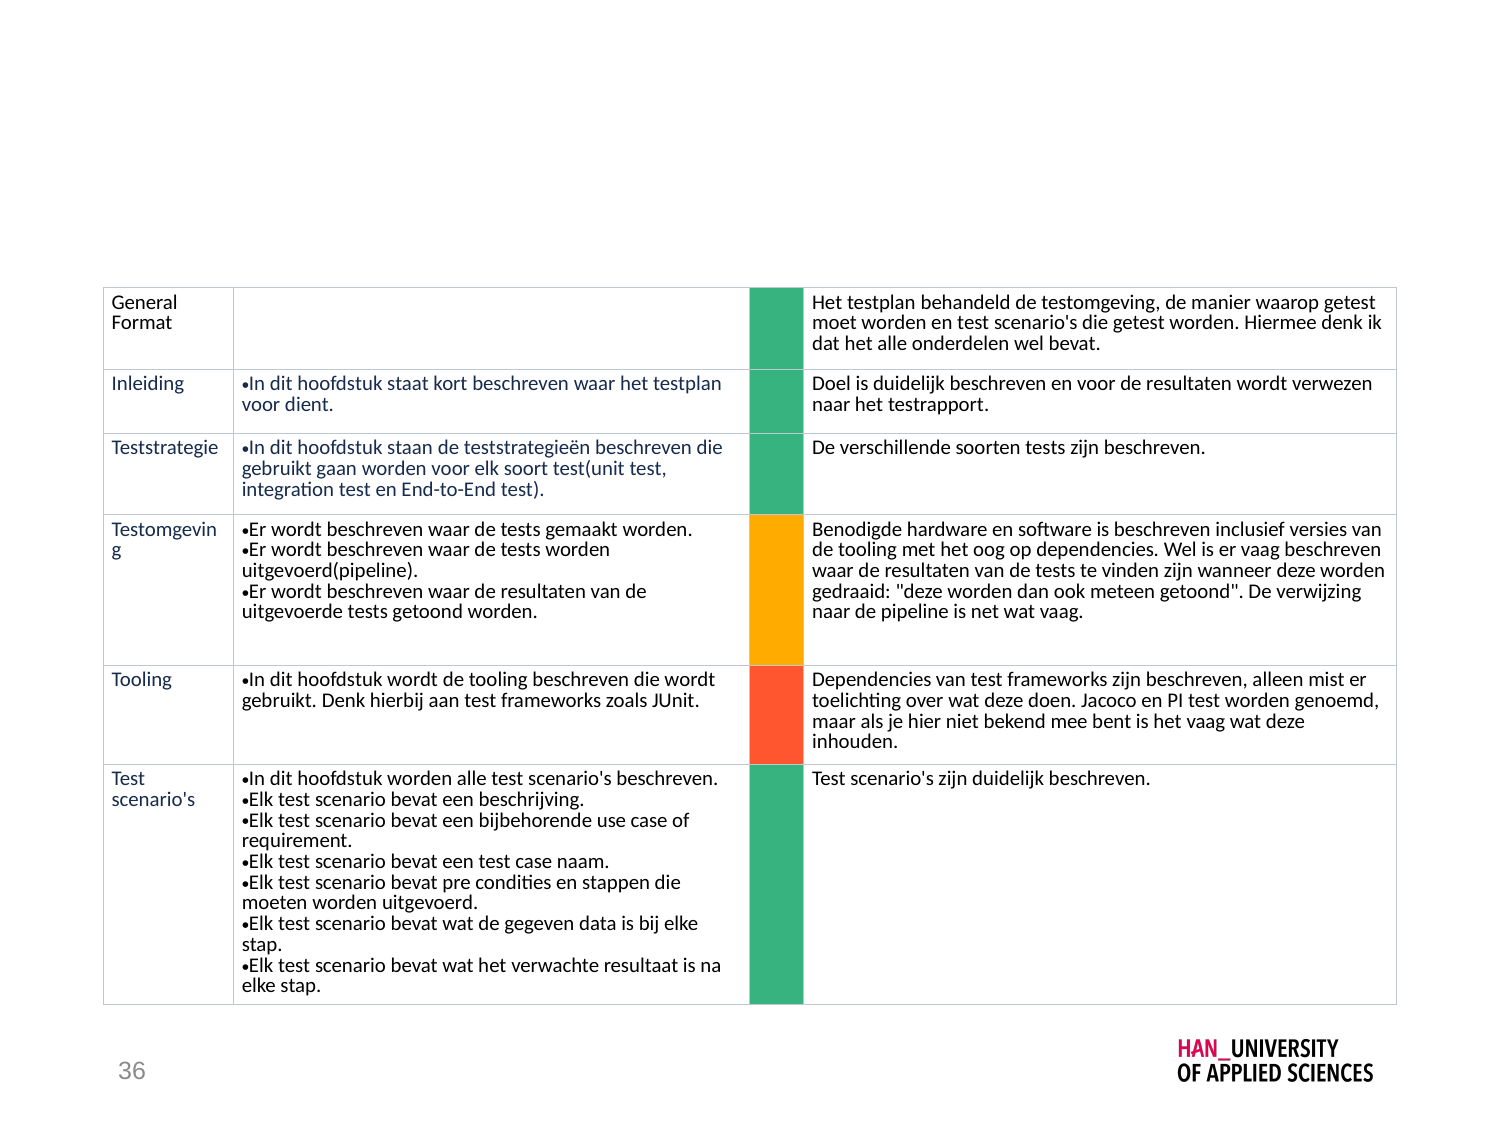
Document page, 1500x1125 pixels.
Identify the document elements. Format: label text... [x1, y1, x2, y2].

slide_number 36 [103, 1039, 441, 1100]
table_cell Benodigde hardware en software is beschreven inclusief versies van de tooling met het oog op dependencies. Wel is er vaag beschreven waar de resultaten van de tests te vinden zijn wanneer deze worden gedraaid: "deze worden dan ook meteen getoond". De verwijzing naar de pipeline is net wat vaag. [804, 515, 1396, 665]
table_cell In dit hoofdstuk wordt de tooling beschreven die wordt gebruikt. Denk hierbij aan test frameworks zoals JUnit. [234, 666, 749, 764]
table_header Het testplan behandeld de testomgeving, de manier waarop getest moet worden en test scenario's die getest worden. Hiermee denk ik dat het alle onderdelen wel bevat. [804, 288, 1396, 369]
table_cell Inleiding [104, 370, 233, 433]
table_cell In dit hoofdstuk worden alle test scenario's beschreven. Elk test scenario bevat een beschrijving. Elk test scenario bevat een bijbehorende use case of requirement. Elk test scenario bevat een test case naam. Elk test scenario bevat pre condities en stappen die moeten worden uitgevoerd. Elk test scenario bevat wat de gegeven data is bij elke stap. Elk test scenario bevat wat het verwachte resultaat is na elke stap. [234, 765, 749, 1004]
table_cell Teststrategie [104, 434, 233, 514]
table_cell Tooling [104, 666, 233, 764]
table_header [234, 288, 749, 369]
table_cell Test scenario's zijn duidelijk beschreven. [804, 765, 1396, 1004]
table_cell Dependencies van test frameworks zijn beschreven, alleen mist er toelichting over wat deze doen. Jacoco en PI test worden genoemd, maar als je hier niet bekend mee bent is het vaag wat deze inhouden. [804, 666, 1396, 764]
table_cell In dit hoofdstuk staan de teststrategieën beschreven die gebruikt gaan worden voor elk soort test(unit test, integration test en End-to-End test). [234, 434, 749, 514]
table_cell [750, 434, 803, 514]
table_cell De verschillende soorten tests zijn beschreven. [804, 434, 1396, 514]
table_cell Er wordt beschreven waar de tests gemaakt worden. Er wordt beschreven waar de tests worden uitgevoerd(pipeline). Er wordt beschreven waar de resultaten van de uitgevoerde tests getoond worden. [234, 515, 749, 665]
table_cell Test scenario's [104, 765, 233, 1004]
table_cell Doel is duidelijk beschreven en voor de resultaten wordt verwezen naar het testrapport. [804, 370, 1396, 433]
table_cell In dit hoofdstuk staat kort beschreven waar het testplan voor dient. [234, 370, 749, 433]
table_header General Format [104, 288, 233, 369]
table_cell [750, 515, 803, 665]
table_cell [750, 666, 803, 764]
table_cell Testomgeving [104, 515, 233, 665]
table_header [750, 288, 803, 369]
picture [1172, 1021, 1396, 1119]
table_cell [750, 370, 803, 433]
table_cell [750, 765, 803, 1004]
